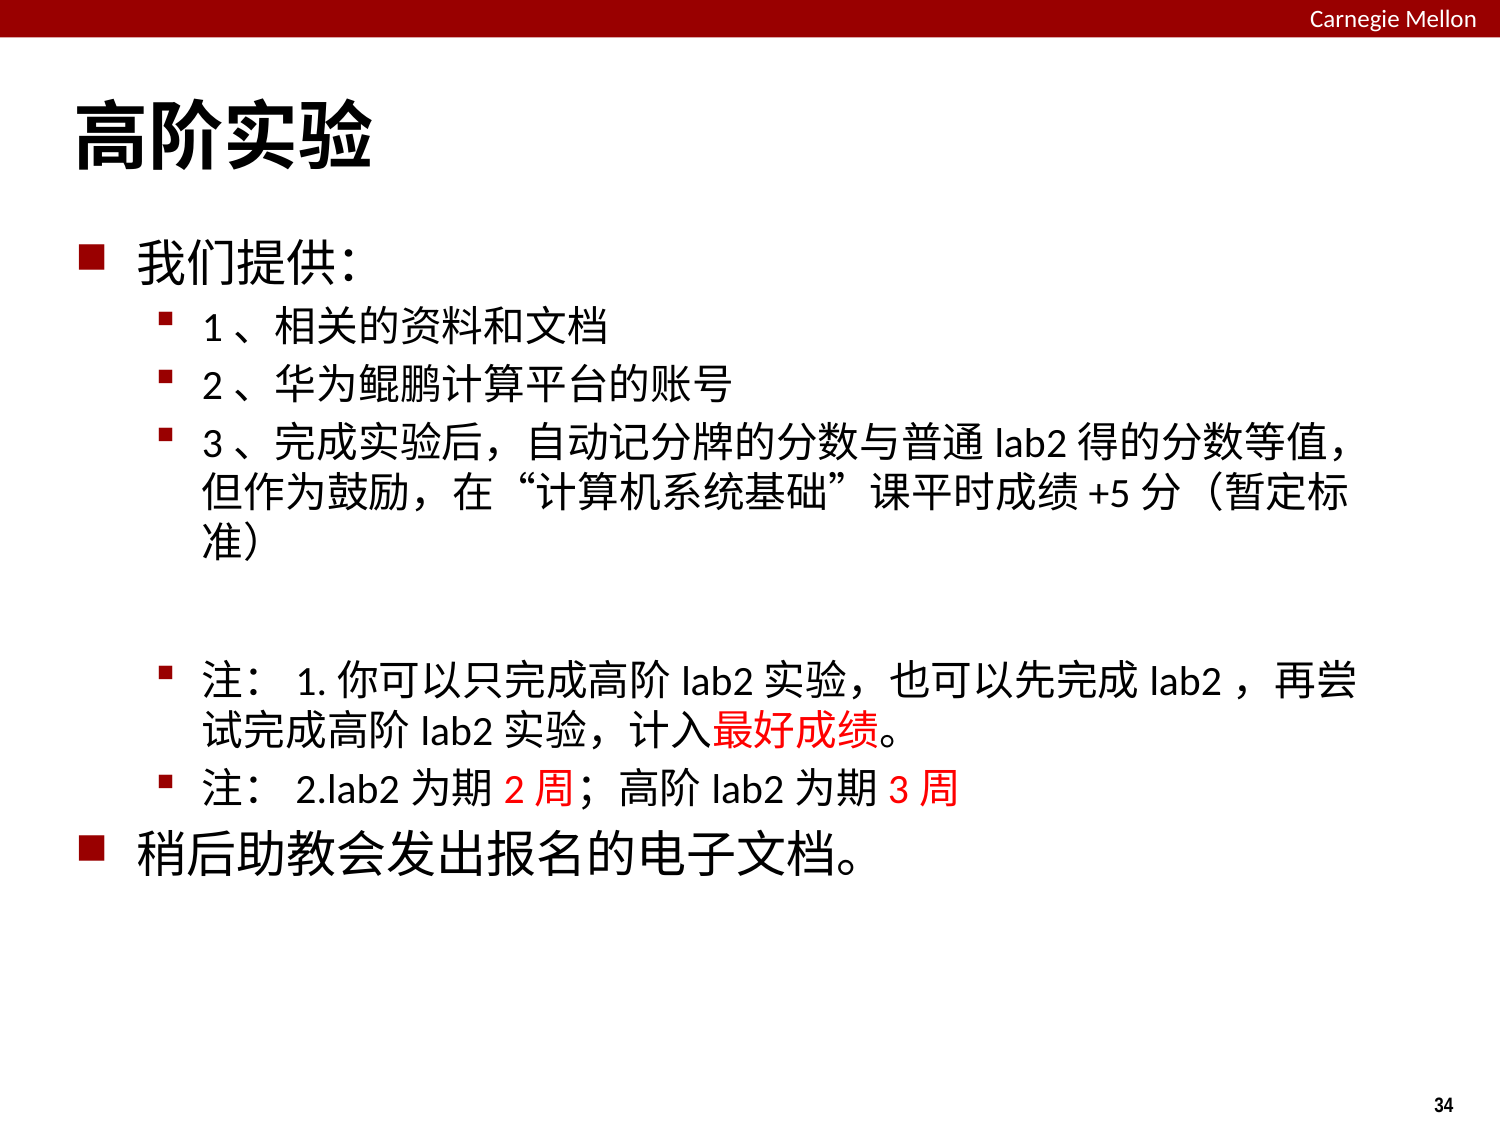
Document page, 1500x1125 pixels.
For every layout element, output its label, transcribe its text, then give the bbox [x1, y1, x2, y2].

title 高阶实验 [58, 71, 1305, 197]
list 我们提供： 1、相关的资料和文档 2、华为鲲鹏计算平台的账号 3、完成实验后，自动记分牌的分数与普通lab2得的分数等值，但作为鼓励，在“计算机系统基础”课平时成绩+5分（暂定标准） 注：1.你可以只完成高阶lab2实验，也可以先完成lab2，再尝试完成高阶lab2实验，计入最好成绩。 注：2.lab2为期2周；高阶lab2为期3周 稍后助教会发出报名的电子文档。 [64, 223, 1388, 1040]
